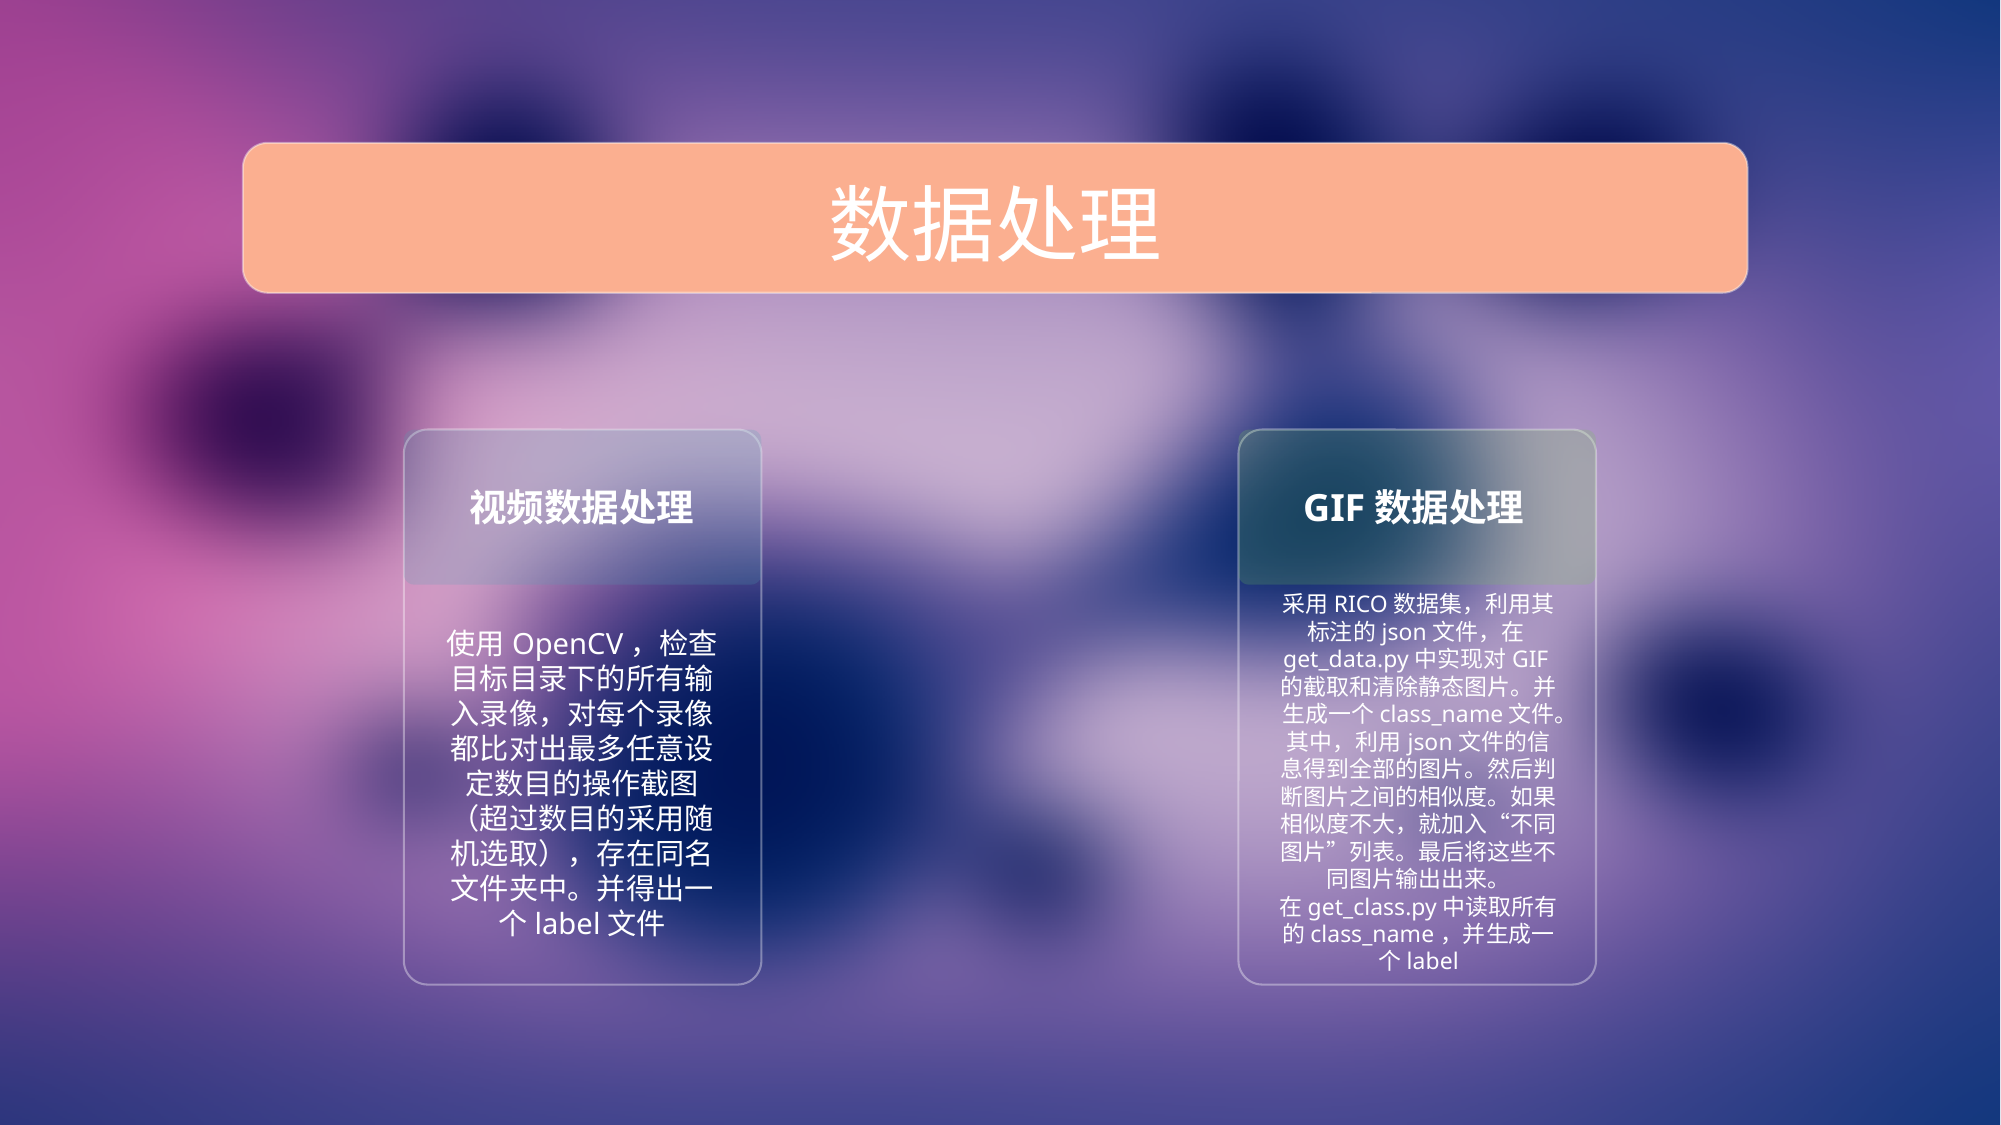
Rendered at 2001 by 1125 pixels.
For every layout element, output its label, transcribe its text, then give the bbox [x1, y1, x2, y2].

text_box 数据处理 [585, 164, 1405, 280]
text_box [402, 428, 763, 586]
picture [0, 0, 2001, 1125]
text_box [1238, 429, 1596, 985]
text_box 使用OpenCV，检查目标目录下的所有输入录像，对每个录像都比对出最多任意设定数目的操作截图（超过数目的采用随机选取），存在同名文件夹中。并得出一个label文件 [425, 617, 740, 948]
text_box [402, 576, 763, 986]
text_box 视频数据处理 [424, 476, 740, 537]
text_box [241, 141, 1749, 294]
